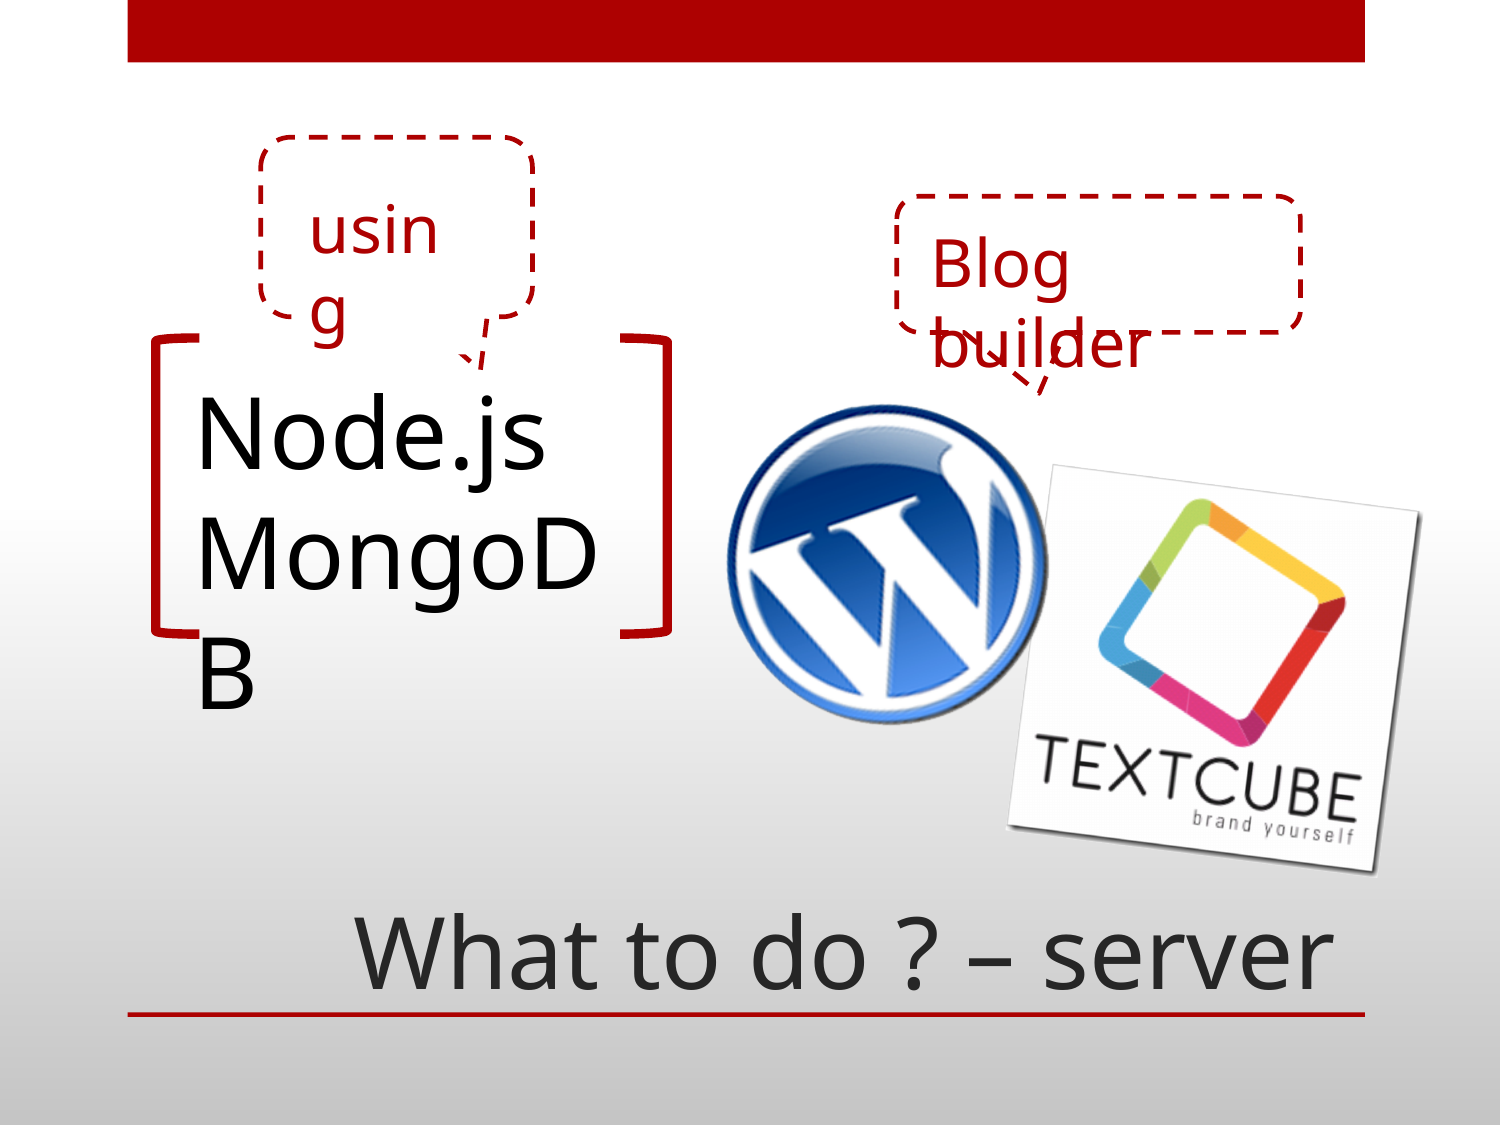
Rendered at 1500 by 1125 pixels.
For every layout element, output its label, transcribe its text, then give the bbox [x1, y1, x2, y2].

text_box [259, 136, 534, 318]
title What to do ? – server [242, 834, 1352, 1018]
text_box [155, 337, 669, 635]
picture [690, 361, 1423, 877]
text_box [896, 195, 1302, 334]
